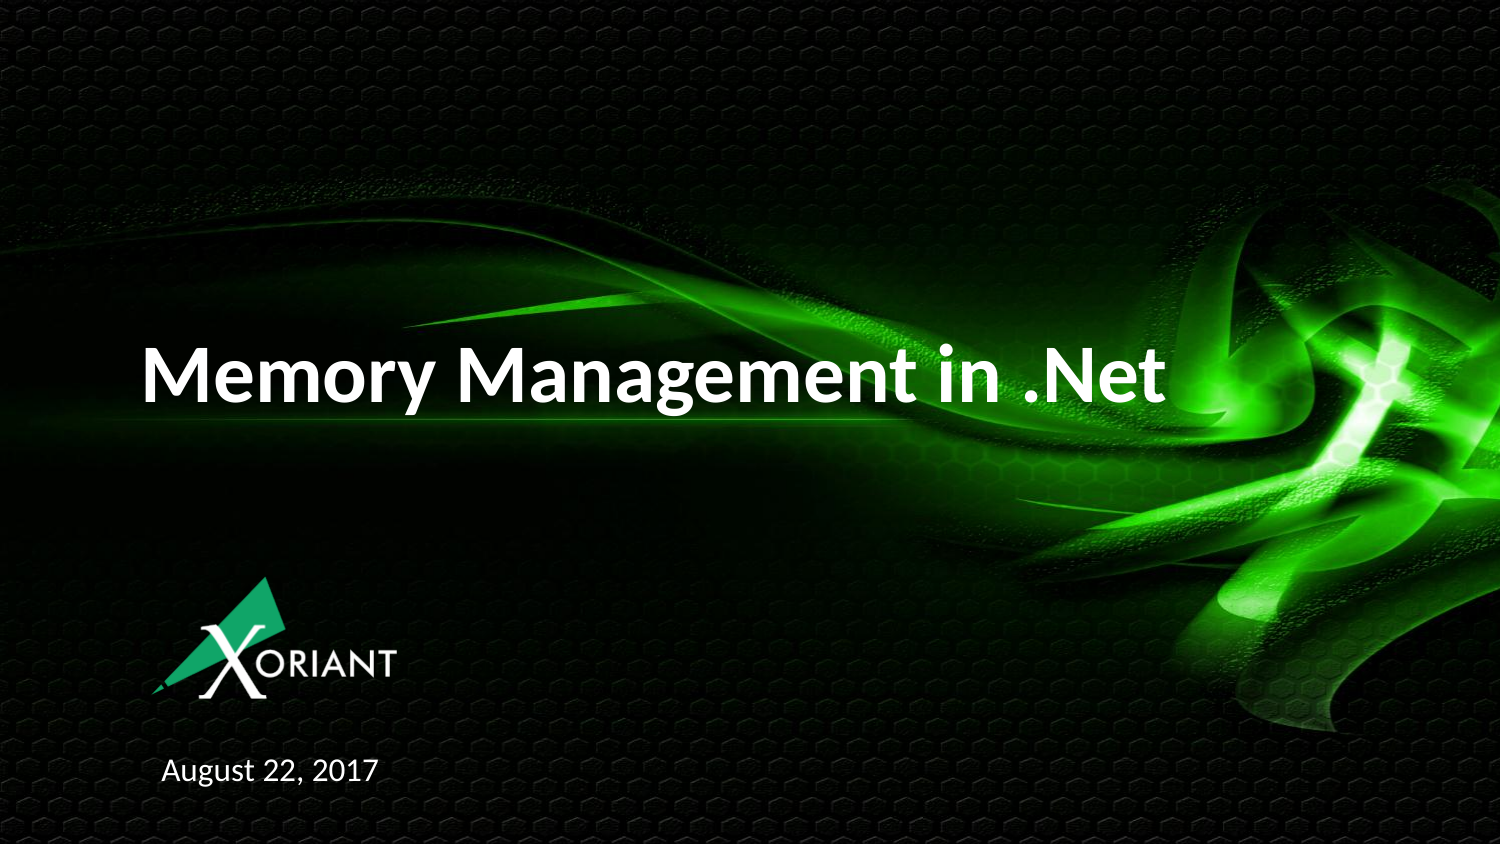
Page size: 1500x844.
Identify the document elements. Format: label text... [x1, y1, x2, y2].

picture [0, 0, 1500, 844]
text_box August 22, 2017 [146, 740, 469, 783]
title Memory Management in .Net [125, 279, 1401, 461]
